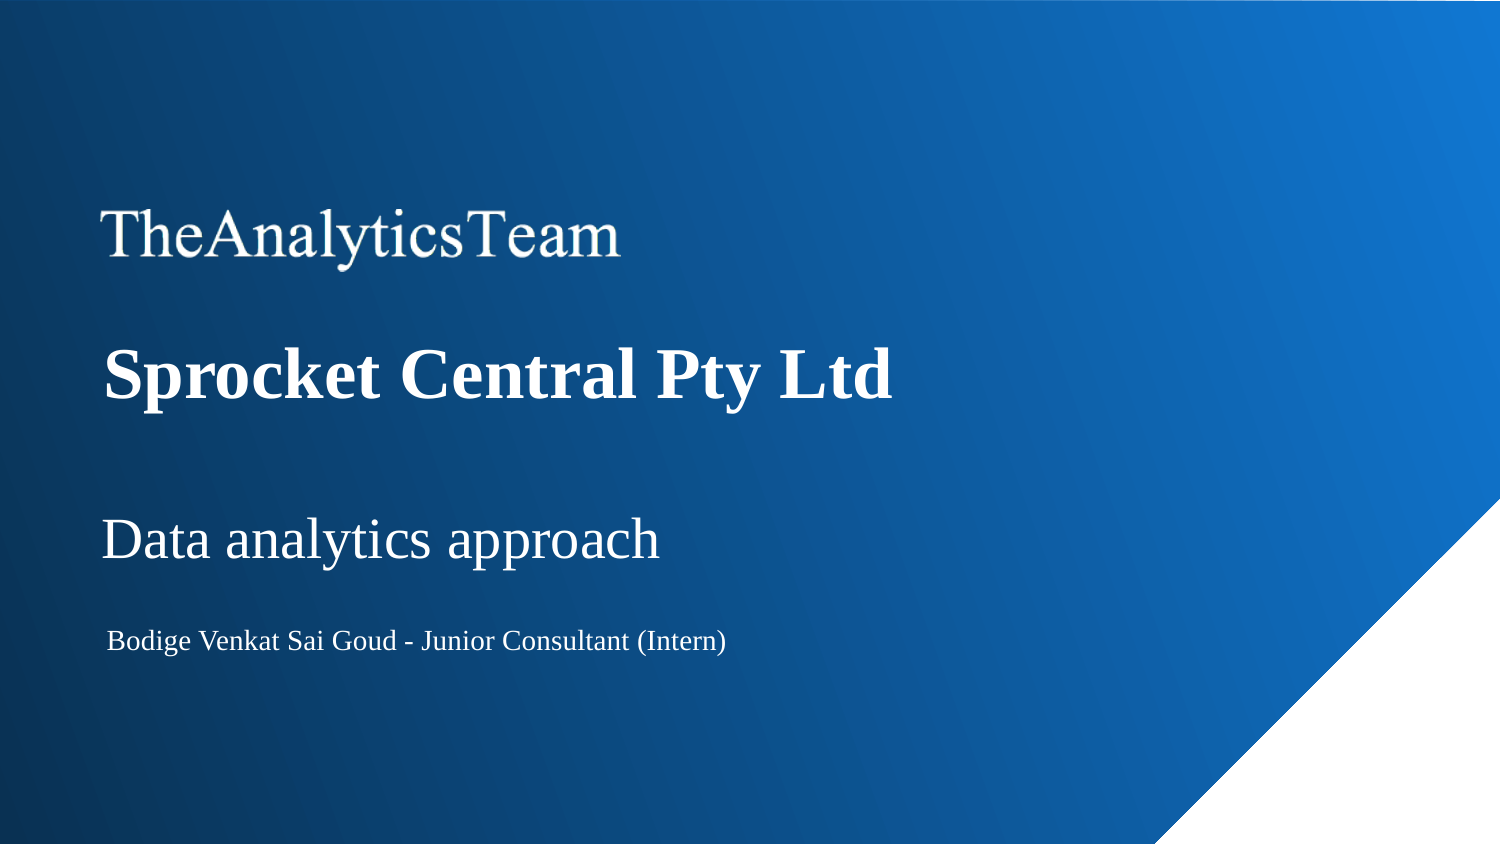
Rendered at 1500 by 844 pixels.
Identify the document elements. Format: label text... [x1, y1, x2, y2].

text_box Data analytics approach [86, 485, 997, 587]
text_box Sprocket Central Pty Ltd [88, 310, 1163, 430]
picture [100, 208, 622, 273]
text_box Bodige Venkat Sai Goud - Junior Consultant (Intern) [91, 606, 1117, 673]
text_box [0, 0, 1500, 844]
